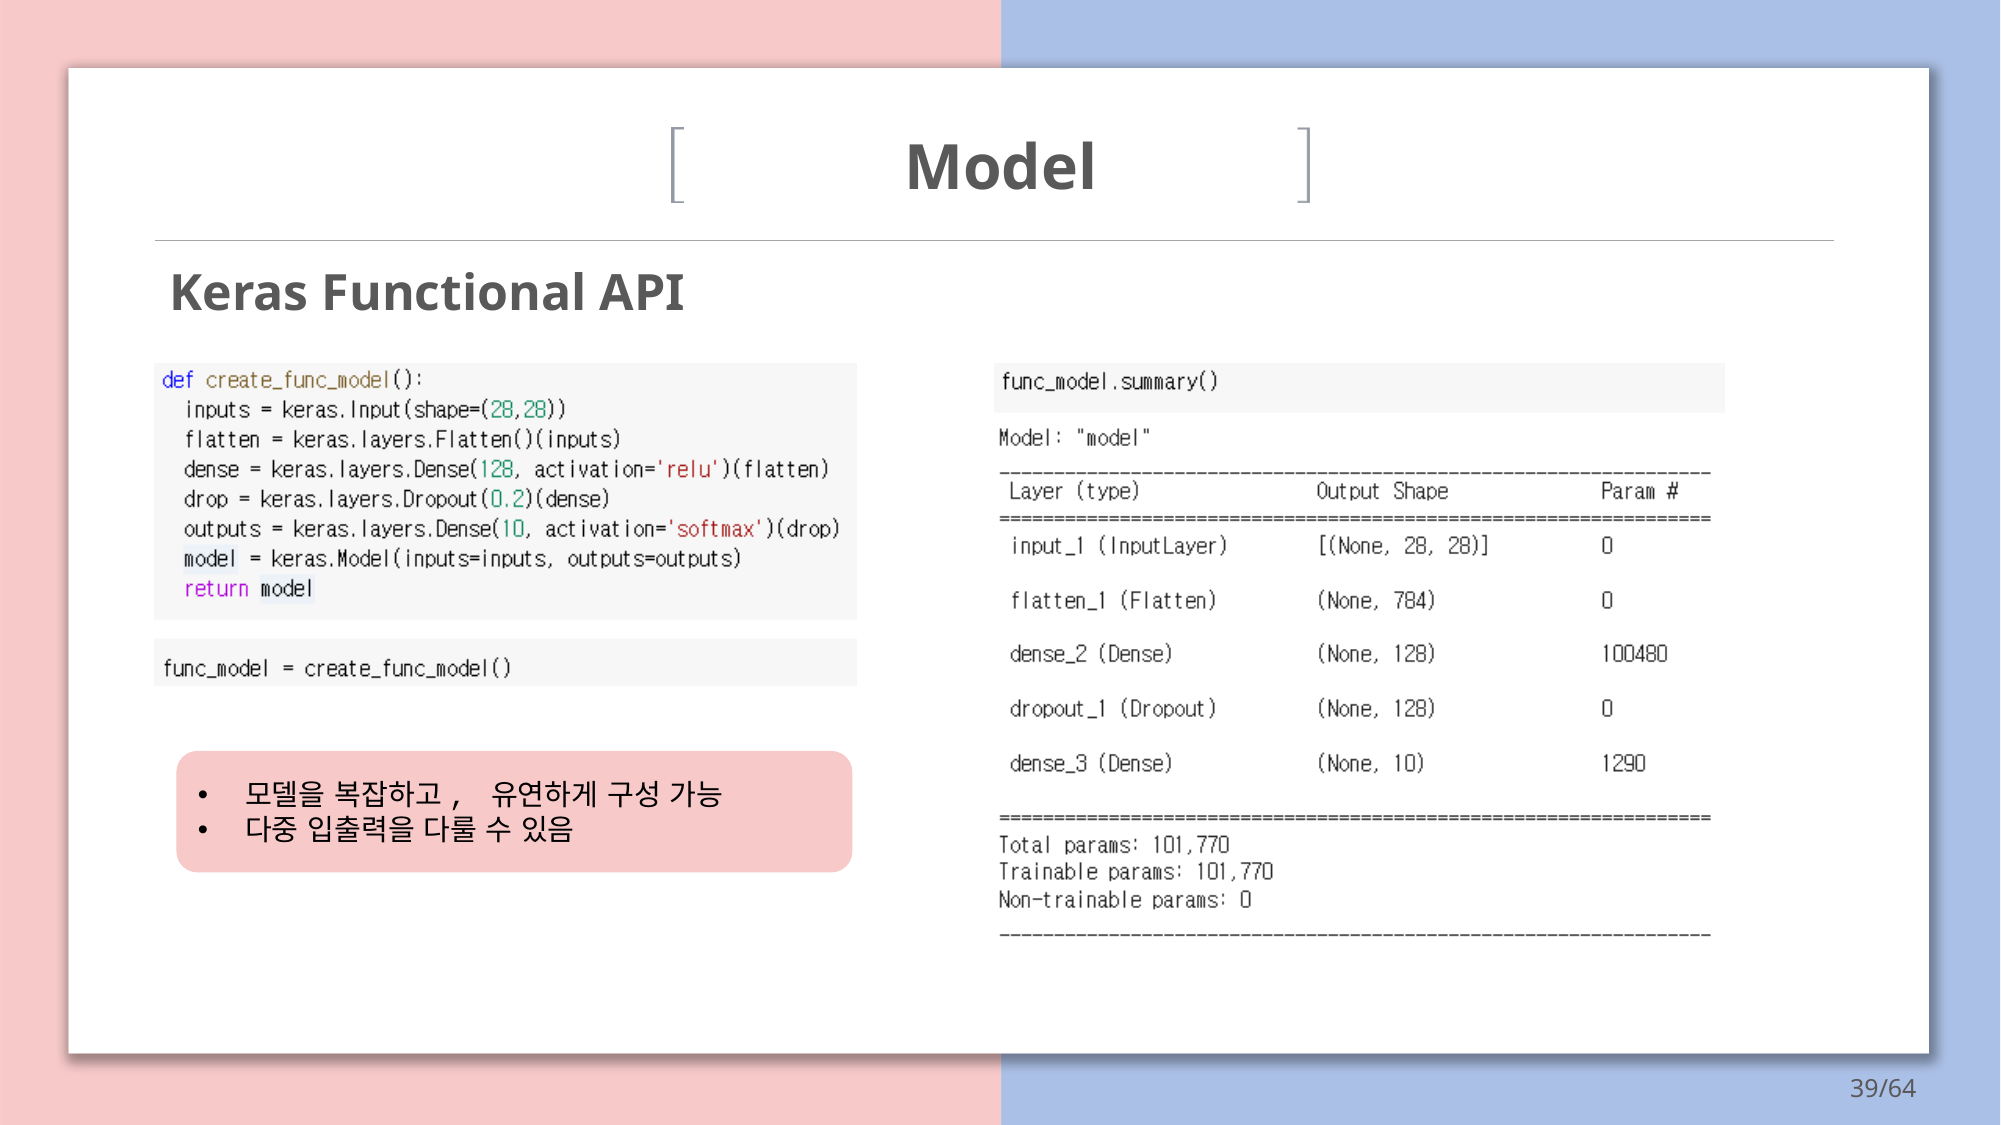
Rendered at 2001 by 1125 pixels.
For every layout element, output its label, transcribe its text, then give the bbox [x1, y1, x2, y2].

text_box Keras Functional API [154, 253, 915, 329]
text_box 모델을 복잡하고, 유연하게 구성 가능 다중 입출력을 다룰 수 있음 [176, 750, 853, 873]
picture [0, 0, 2001, 1125]
text_box 39/64 [1481, 1065, 1932, 1125]
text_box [671, 127, 1310, 203]
text_box Model [363, 116, 1639, 222]
